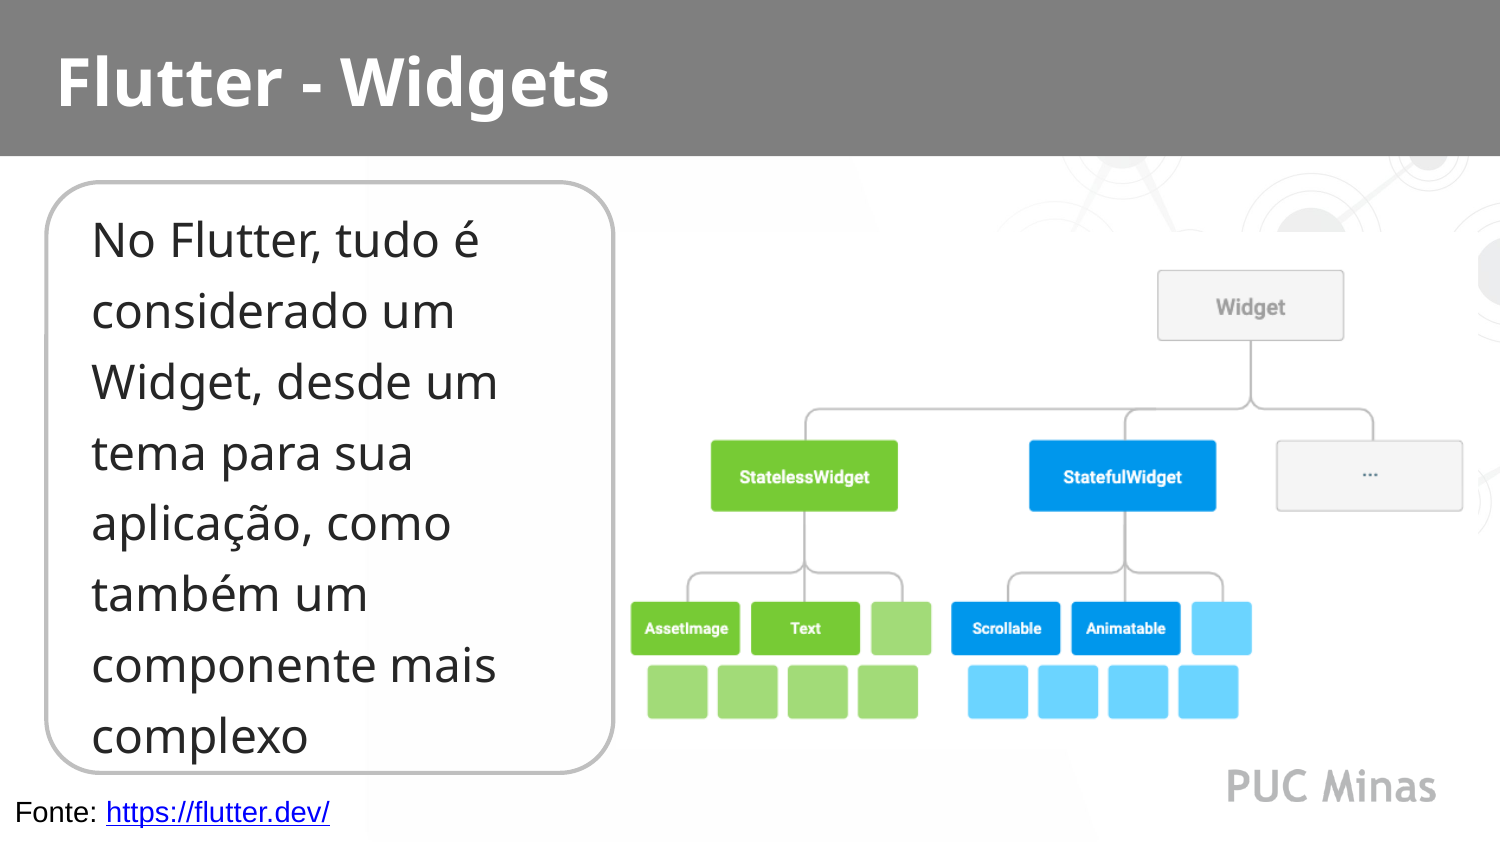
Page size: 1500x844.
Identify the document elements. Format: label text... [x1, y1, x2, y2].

picture [0, 158, 1500, 844]
text_box [0, 0, 1500, 158]
text_box [44, 180, 616, 775]
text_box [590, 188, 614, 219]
text_box Fonte: https://flutter.dev/ [0, 786, 614, 837]
text_box Flutter - Widgets [41, 31, 1081, 127]
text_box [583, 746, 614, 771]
